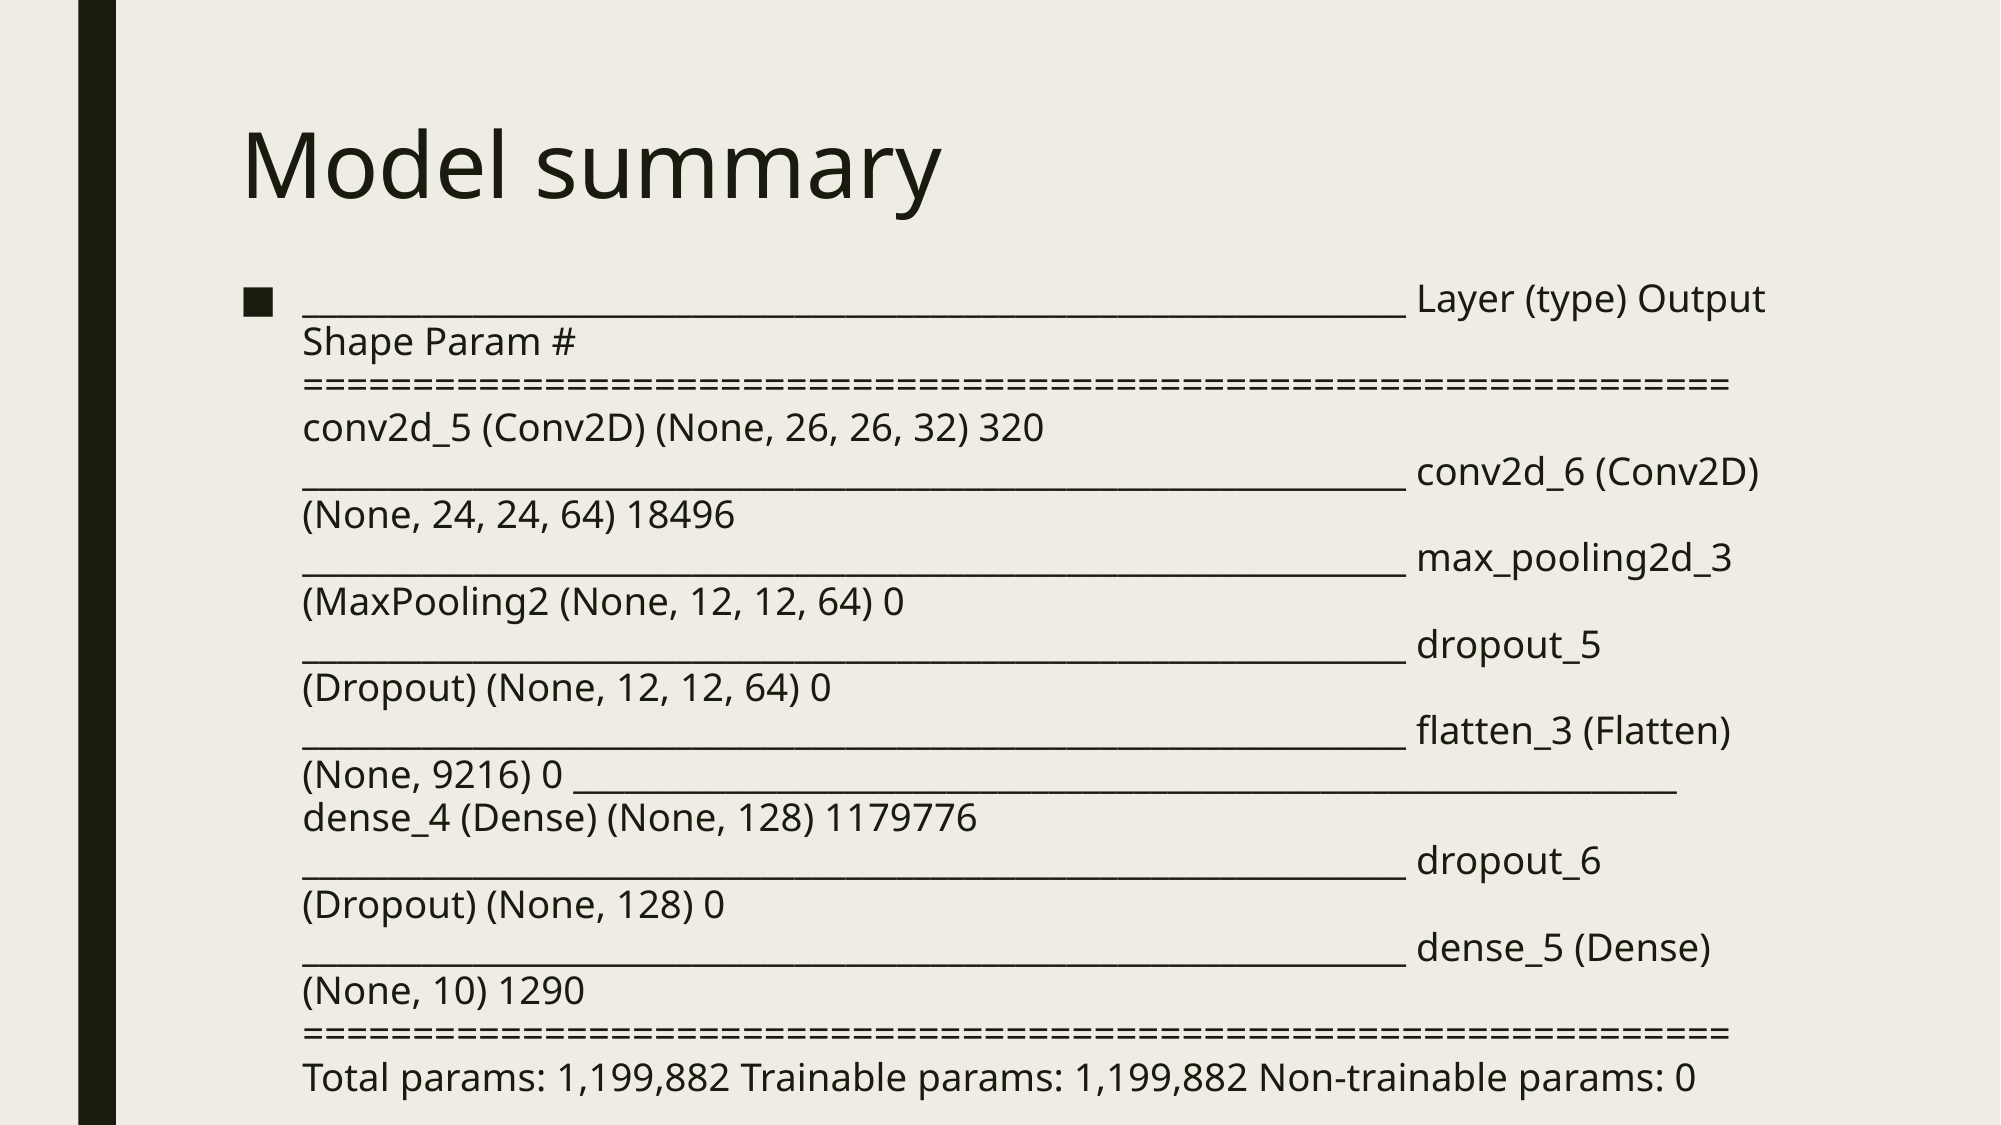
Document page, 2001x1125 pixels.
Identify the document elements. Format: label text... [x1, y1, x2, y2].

title Model summary [225, 112, 1800, 270]
list _________________________________________________________________ Layer (type) Output Shape Param # ================================================================= conv2d_5 (Conv2D) (None, 26, 26, 32) 320 _________________________________________________________________ conv2d_6 (Conv2D) (None, 24, 24, 64) 18496 _________________________________________________________________ max_pooling2d_3 (MaxPooling2 (None, 12, 12, 64) 0 _________________________________________________________________ dropout_5 (Dropout) (None, 12, 12, 64) 0 _________________________________________________________________ flatten_3 (Flatten) (None, 9216) 0 _________________________________________________________________ dense_4 (Dense) (None, 128) 1179776 _________________________________________________________________ dropout_6 (Dropout) (None, 128) 0 _________________________________________________________________ dense_5 (Dense) (None, 10) 1290 ================================================================= Total params: 1,199,882 Trainable params: 1,199,882 Non-trainable params: 0 [225, 270, 1800, 1125]
